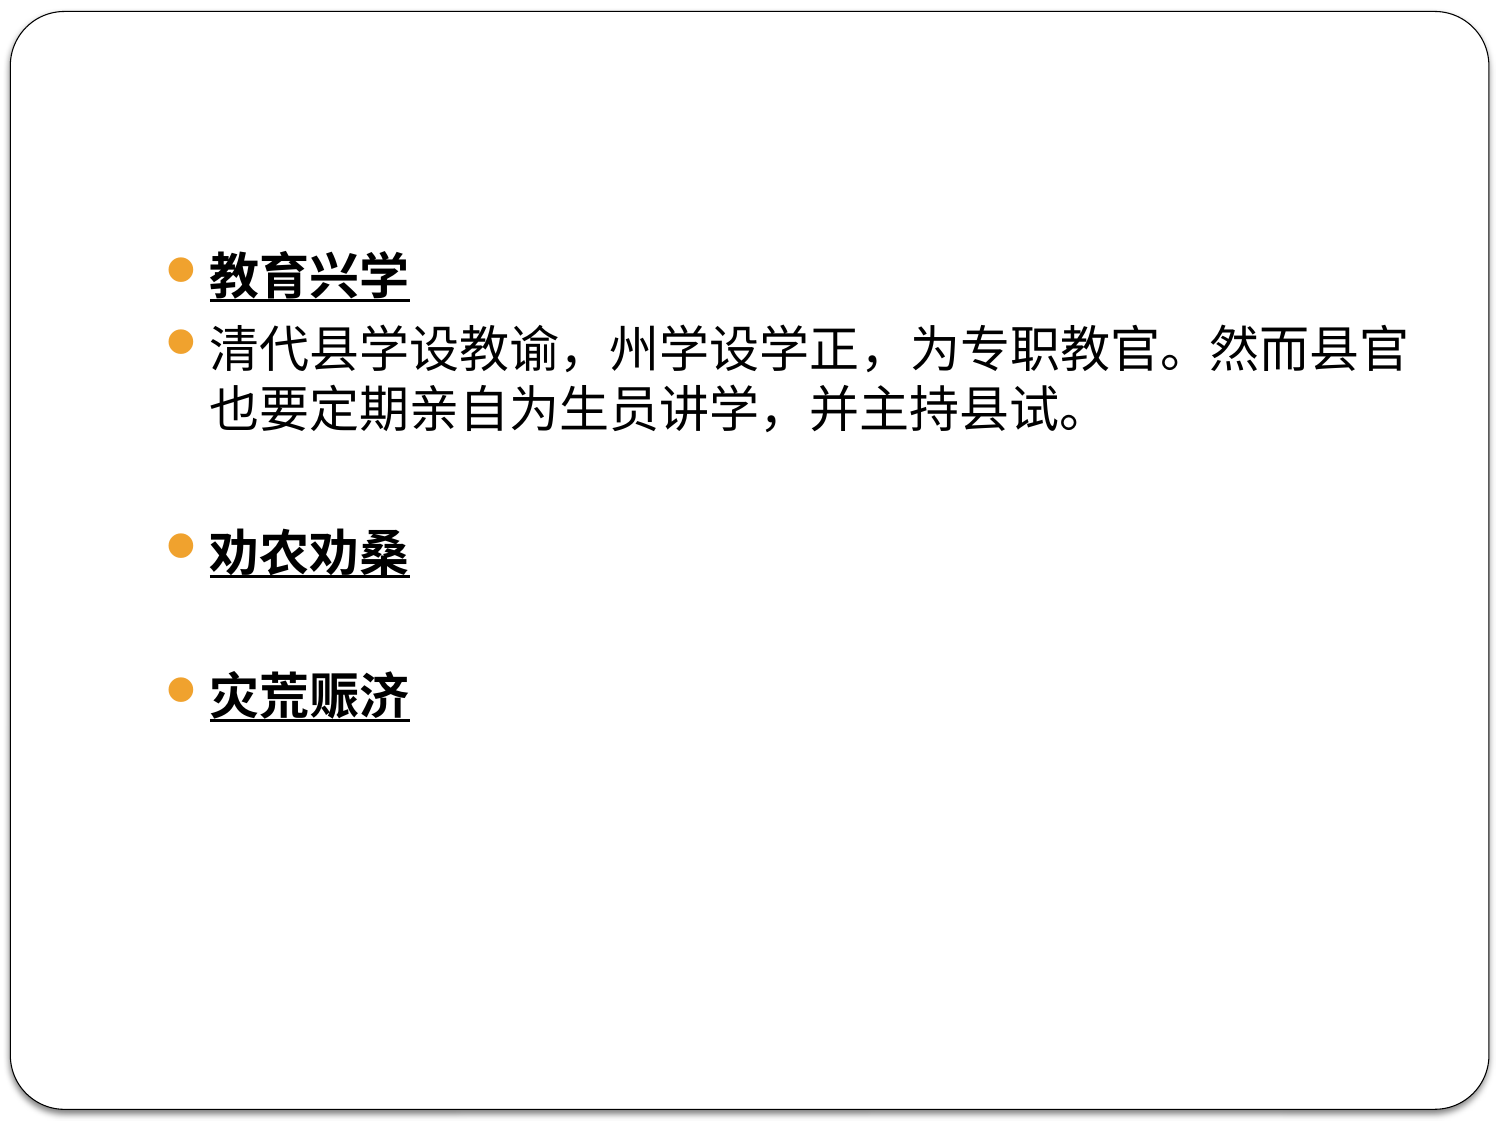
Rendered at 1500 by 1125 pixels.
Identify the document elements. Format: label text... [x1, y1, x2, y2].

list 教育兴学 清代县学设教谕，州学设学正，为专职教官。然而县官也要定期亲自为生员讲学，并主持县试。 劝农劝桑 灾荒赈济 [149, 237, 1426, 988]
